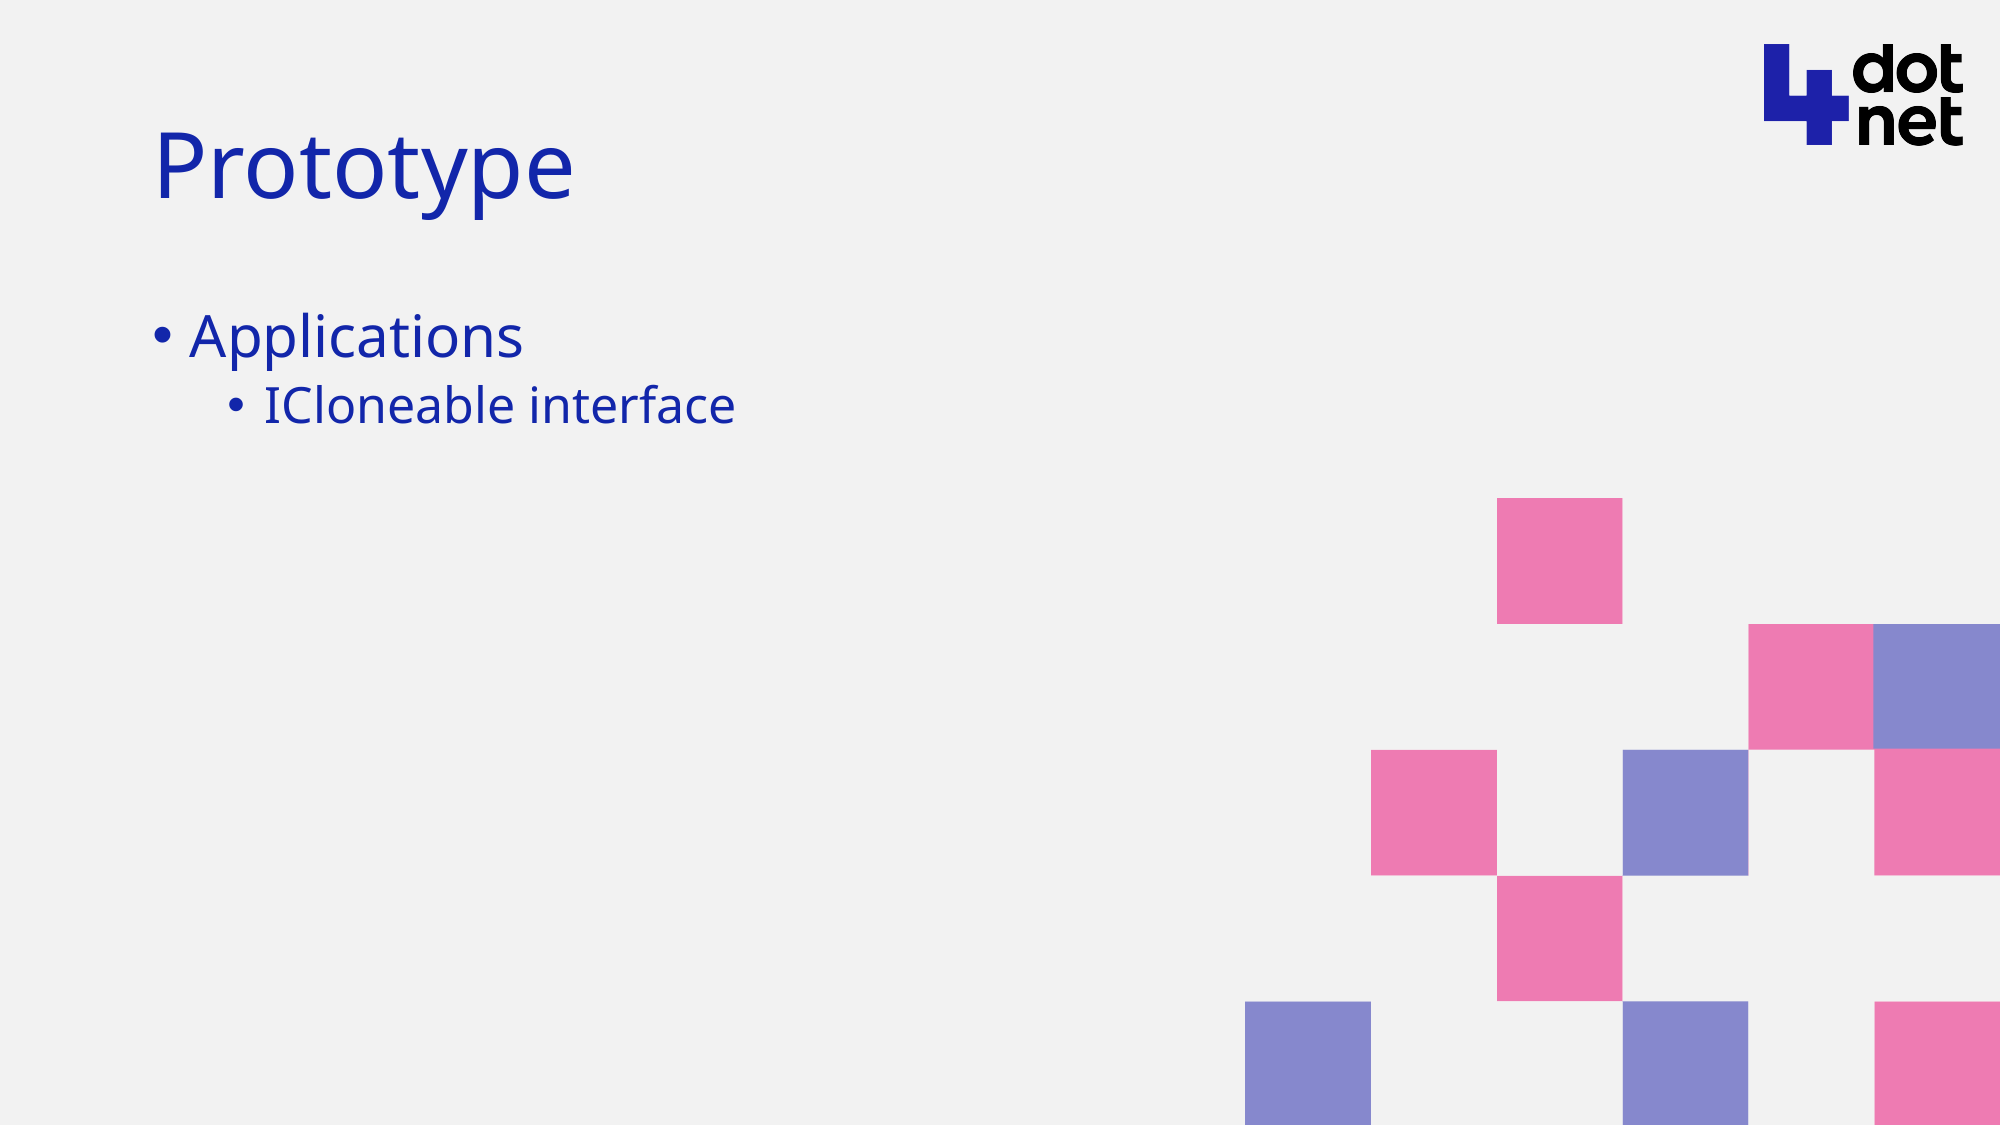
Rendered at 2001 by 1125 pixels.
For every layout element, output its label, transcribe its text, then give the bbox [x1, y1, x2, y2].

title Prototype [137, 59, 1863, 278]
list Applications ICloneable interface [137, 299, 1863, 1014]
picture [1764, 44, 1963, 146]
